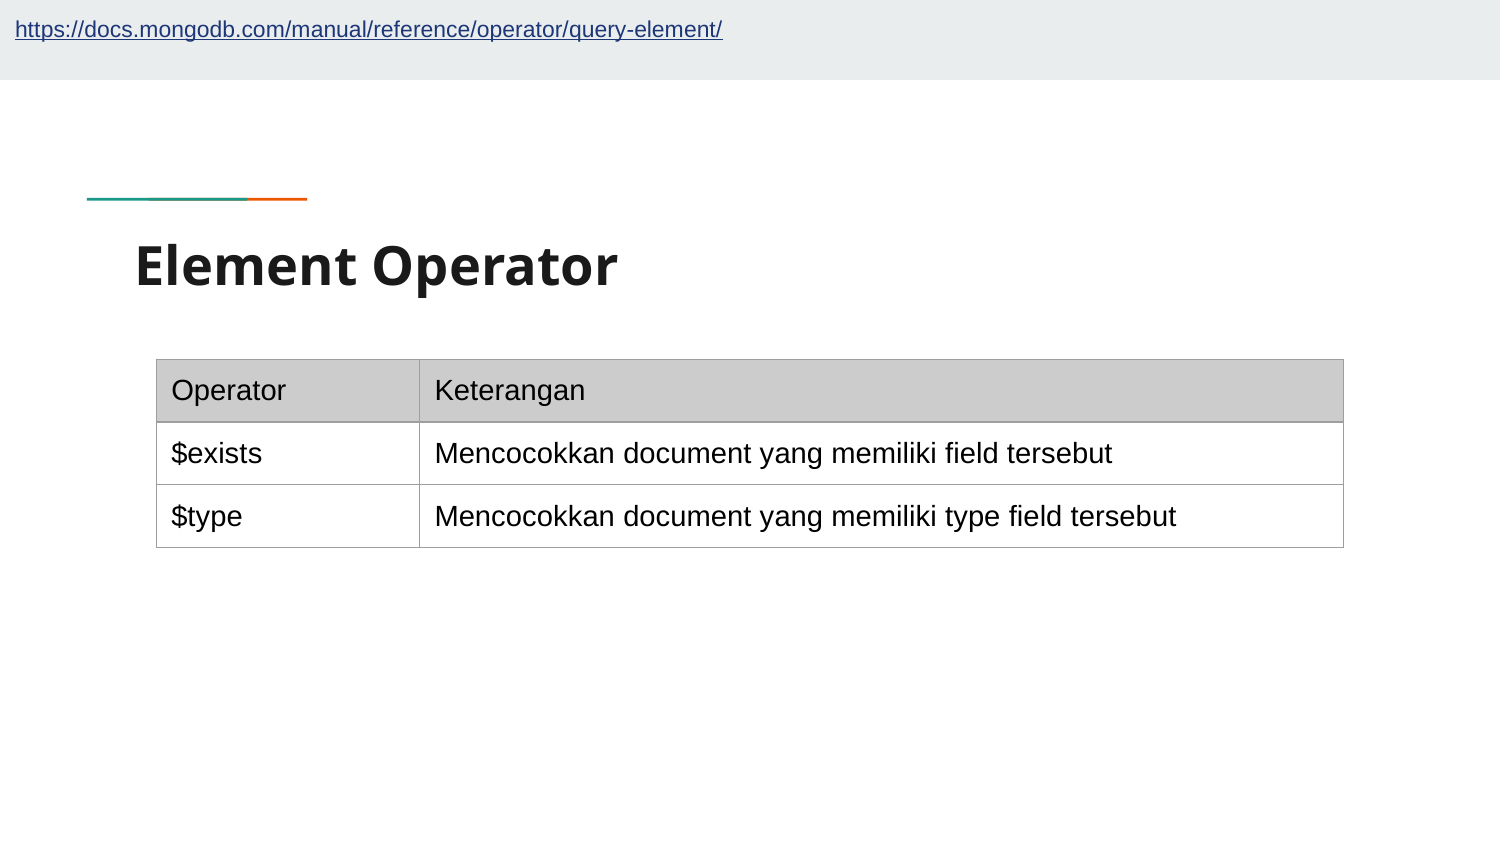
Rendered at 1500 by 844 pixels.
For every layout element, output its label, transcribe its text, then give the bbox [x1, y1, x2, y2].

text_box https://docs.mongodb.com/manual/reference/operator/query-element/ [0, 0, 1500, 81]
table_cell Mencocokkan document yang memiliki field tersebut [420, 423, 1343, 484]
table_cell Mencocokkan document yang memiliki type field tersebut [420, 485, 1343, 547]
title Element Operator [119, 216, 1381, 305]
table_header Keterangan [420, 360, 1343, 421]
table_cell $exists [157, 423, 419, 484]
table_cell $type [157, 485, 419, 547]
table_header Operator [157, 360, 419, 421]
